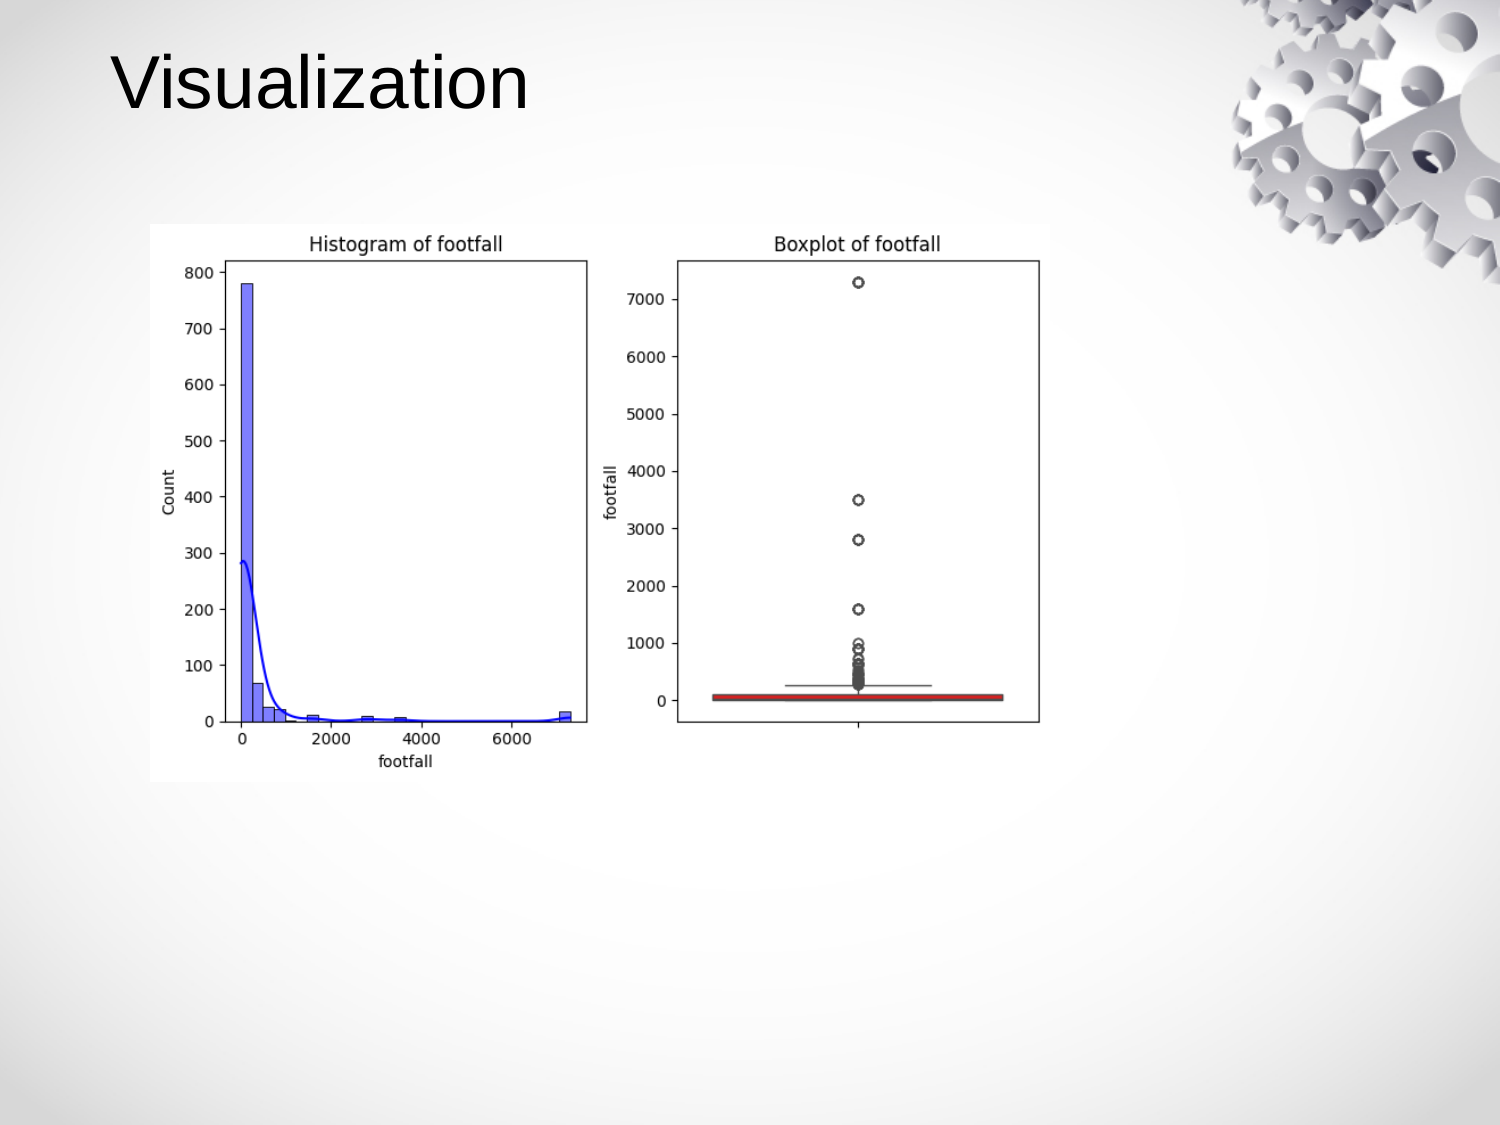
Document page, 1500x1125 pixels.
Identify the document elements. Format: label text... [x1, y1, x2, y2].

picture [0, 0, 1500, 1125]
title Visualization [74, 30, 1426, 127]
